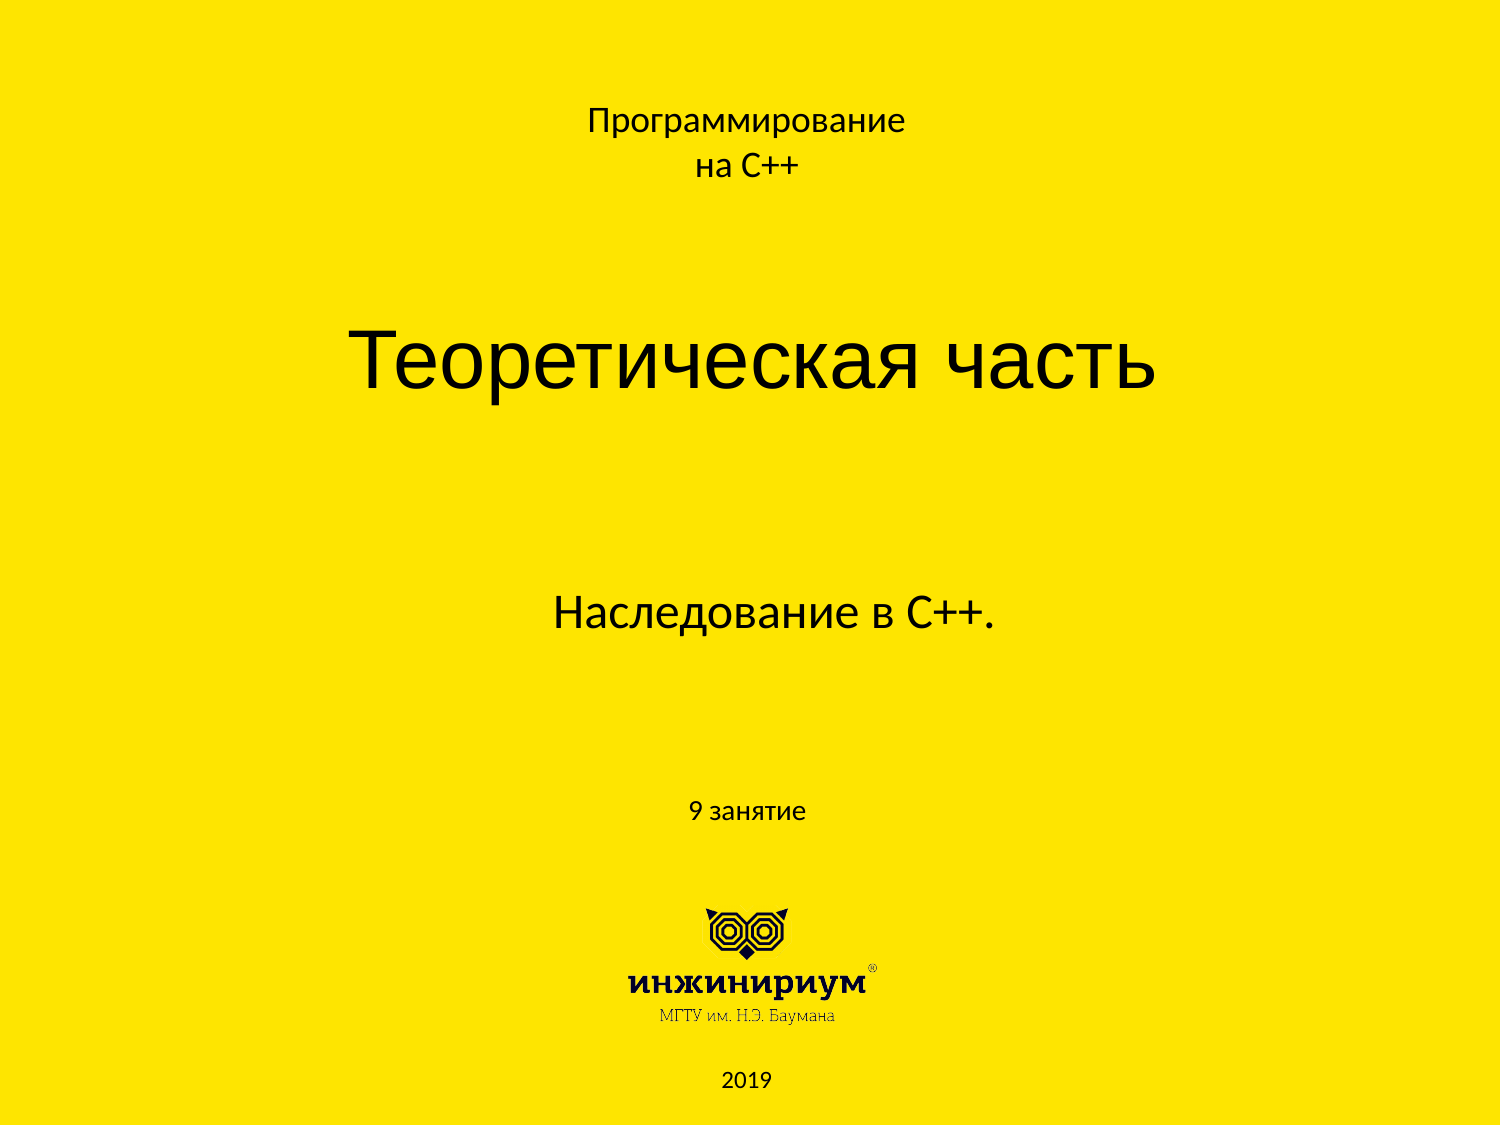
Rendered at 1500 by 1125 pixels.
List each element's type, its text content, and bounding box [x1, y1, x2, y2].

text_box Программирование на C++ [555, 87, 938, 192]
text_box Наследование в С++. [181, 570, 1368, 713]
picture [627, 905, 877, 1025]
text_box 9 занятие [556, 783, 939, 834]
text_box Теоретическая часть [159, 297, 1346, 368]
text_box 2019 [646, 1058, 848, 1099]
